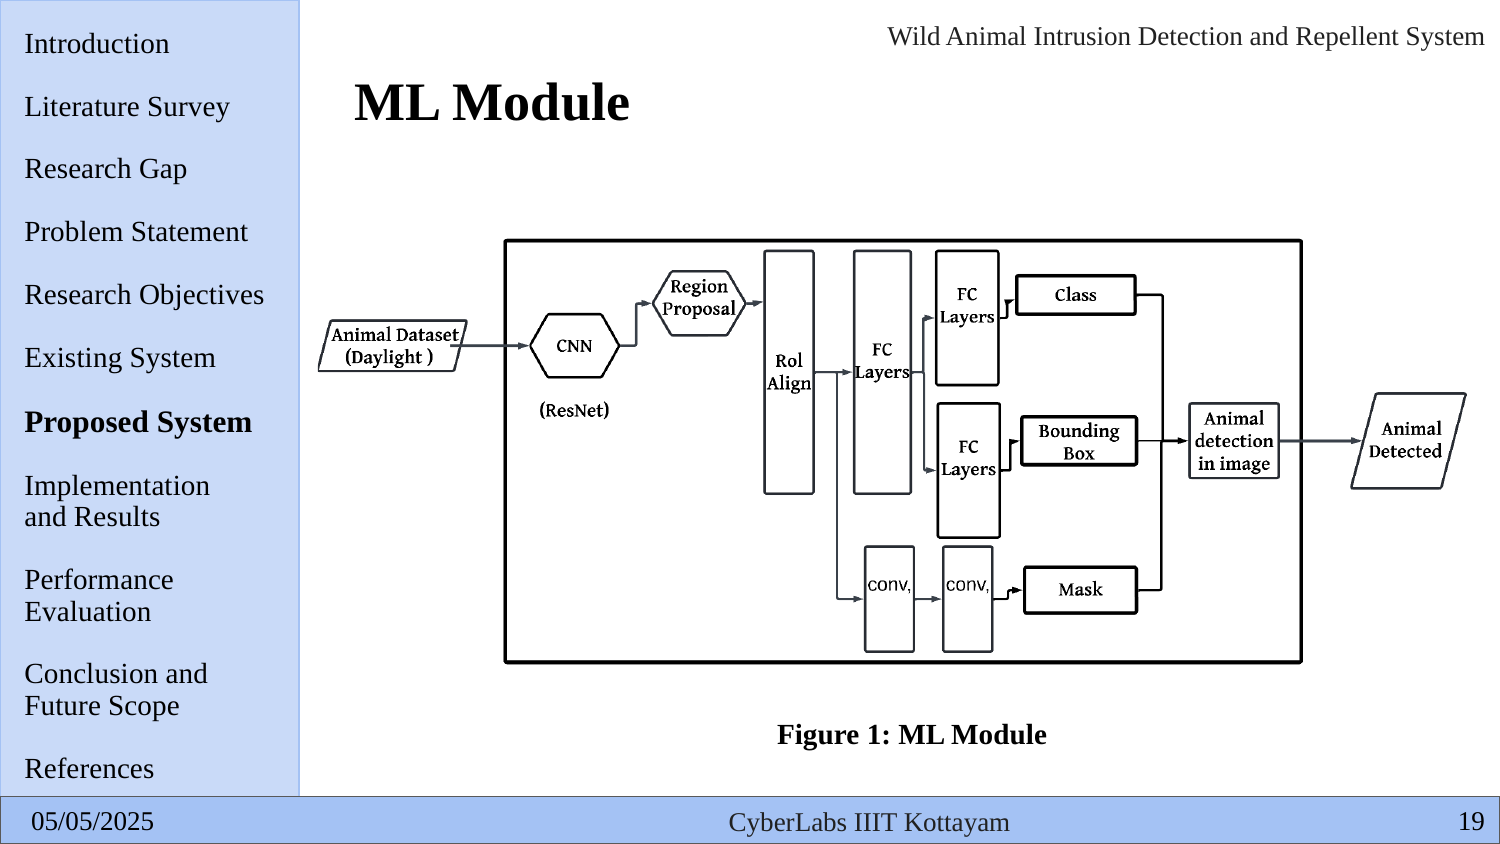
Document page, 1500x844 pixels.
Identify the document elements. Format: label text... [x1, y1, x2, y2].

slide_number ‹#› [1410, 787, 1500, 844]
title ML Module [339, 50, 1368, 145]
picture [317, 192, 1470, 701]
text_box Figure 1: ML Module [486, 709, 1338, 766]
text_box Introduction Literature Survey Research Gap Problem Statement Research Objectives Existing System Proposed System Implementation and Results Performance Evaluation Conclusion and Future Scope References [9, 13, 295, 788]
